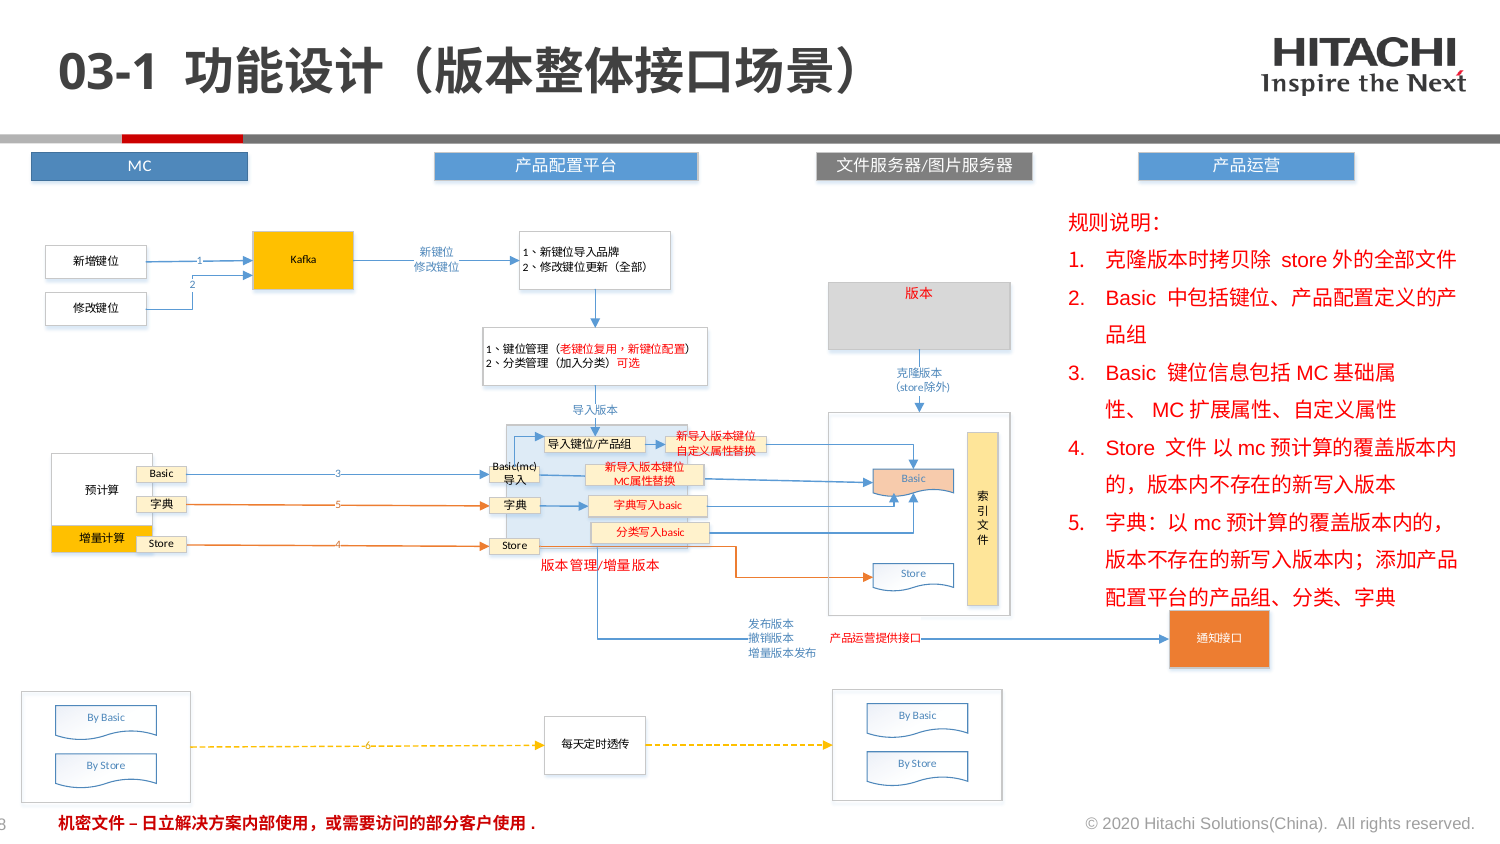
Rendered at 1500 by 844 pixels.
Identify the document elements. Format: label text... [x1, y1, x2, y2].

title 03-1 功能设计（版本整体接口场景） [43, 20, 1200, 129]
picture [1261, 37, 1466, 96]
text_box 规则说明： 克隆版本时拷贝除 store外的全部文件 Basic 中包括键位、产品配置定义的产品组 Basic 键位信息包括MC基础属性、MC扩展属性、自定义属性 Store 文件 以mc预计算的覆盖版本内的，版本内不存在的新写入版本 字典：以mc预计算的覆盖版本内的，版本不存在的新写入版本内；添加产品配置平台的产品组、分类、字典 [1365, 202, 1489, 617]
picture [15, 149, 1361, 811]
